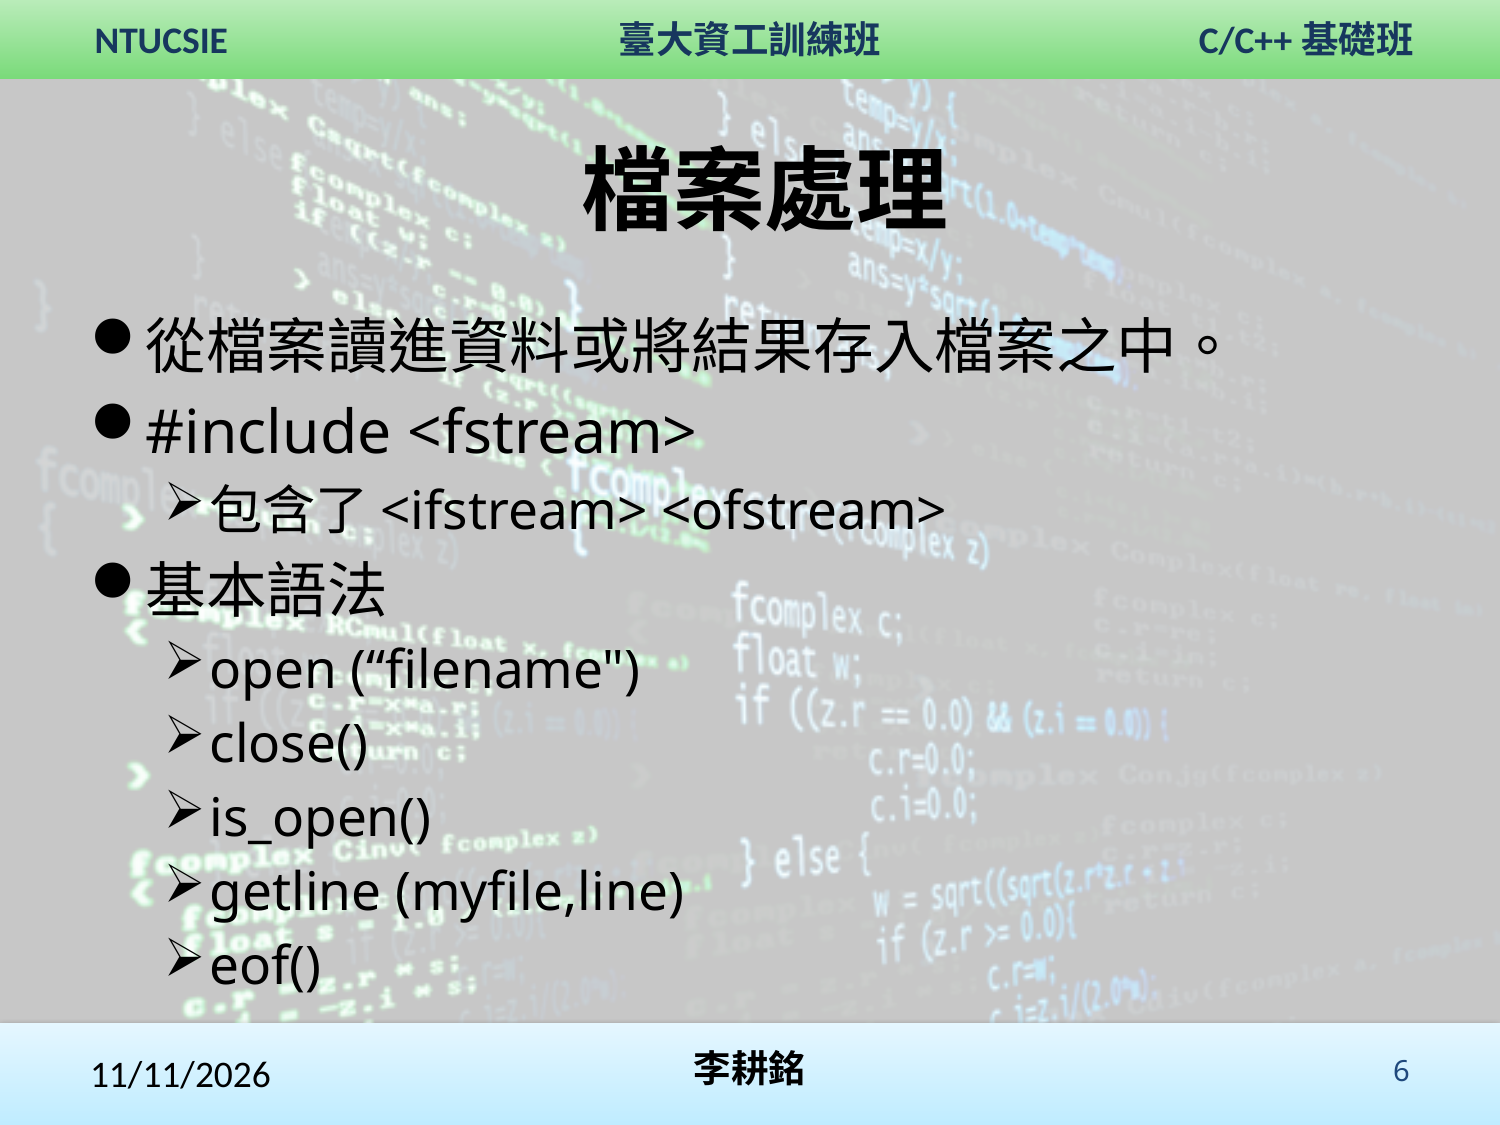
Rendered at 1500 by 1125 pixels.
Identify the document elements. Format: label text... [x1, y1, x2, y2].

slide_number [75, 1042, 425, 1103]
text_box [58, 609, 637, 1044]
list 從檔案讀進資料或將結果存入檔案之中。 #include <fstream> 包含了<ifstream> <ofstream> 基本語法 open (“filename") close() is_open() getline (myfile,line) eof() [75, 300, 1425, 1005]
slide_number 6 [1074, 1042, 1425, 1103]
title 檔案處理 [75, 93, 1425, 281]
footer 李耕銘 [512, 1042, 988, 1103]
